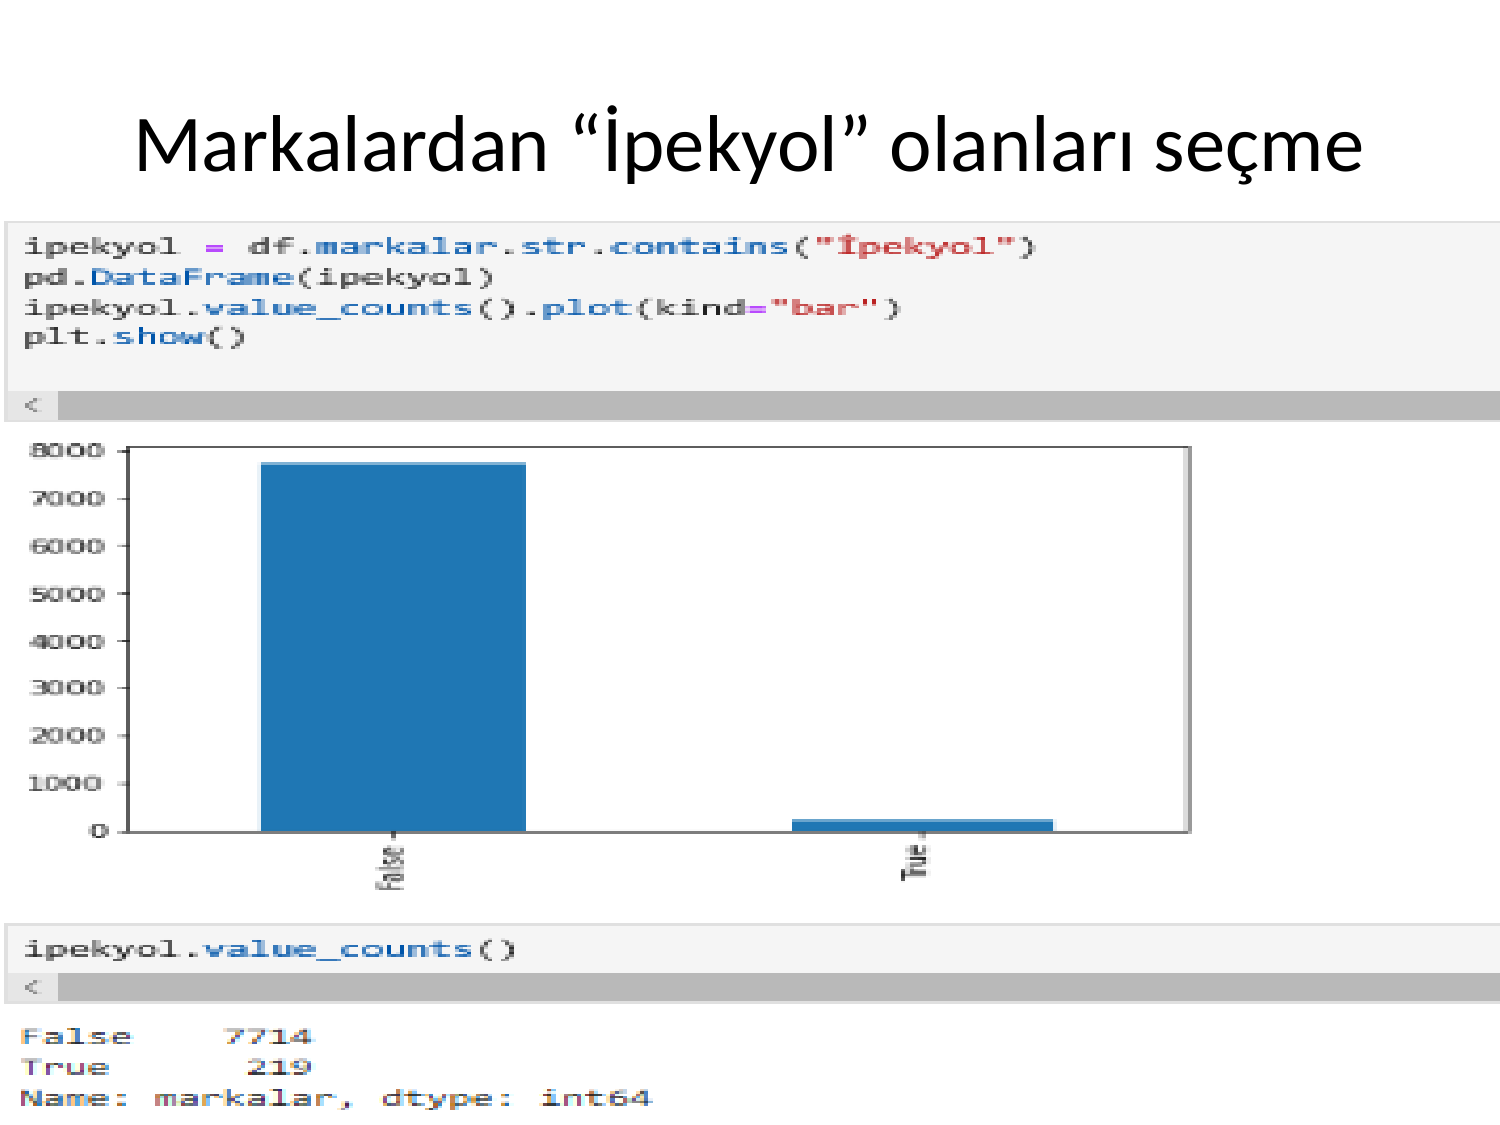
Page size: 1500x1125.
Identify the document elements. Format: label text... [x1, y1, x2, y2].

picture [0, 219, 1500, 1125]
title Markalardan “İpekyol” olanları seçme [75, 45, 1425, 218]
